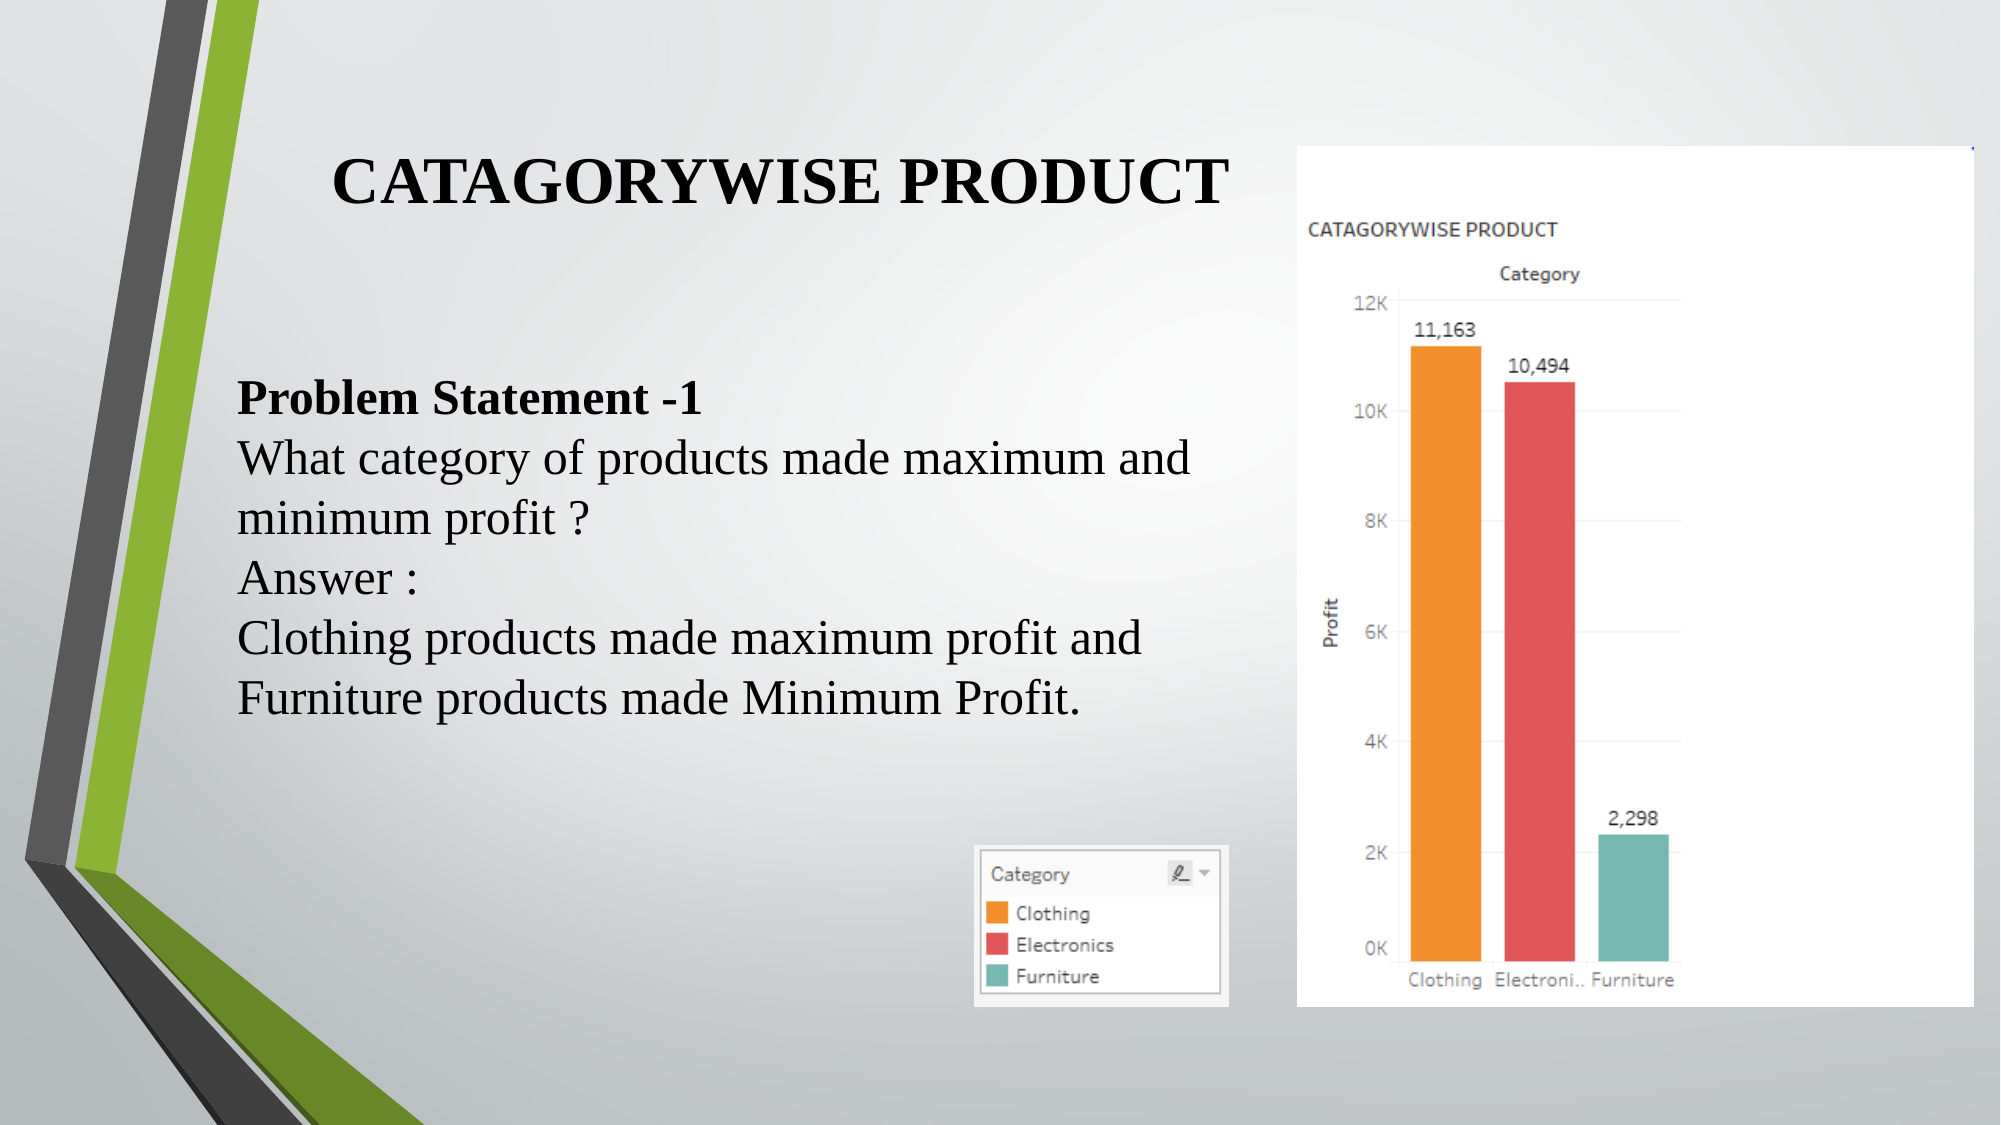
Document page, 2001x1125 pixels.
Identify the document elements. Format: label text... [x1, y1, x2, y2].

title CATAGORYWISE PRODUCT [0, 32, 1603, 321]
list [974, 845, 1230, 1007]
picture [1296, 146, 1975, 1007]
text_box Problem Statement -1 What category of products made maximum and minimum profit ? Answer : Clothing products made maximum profit and Furniture products made Minimum Profit. [222, 356, 1296, 732]
